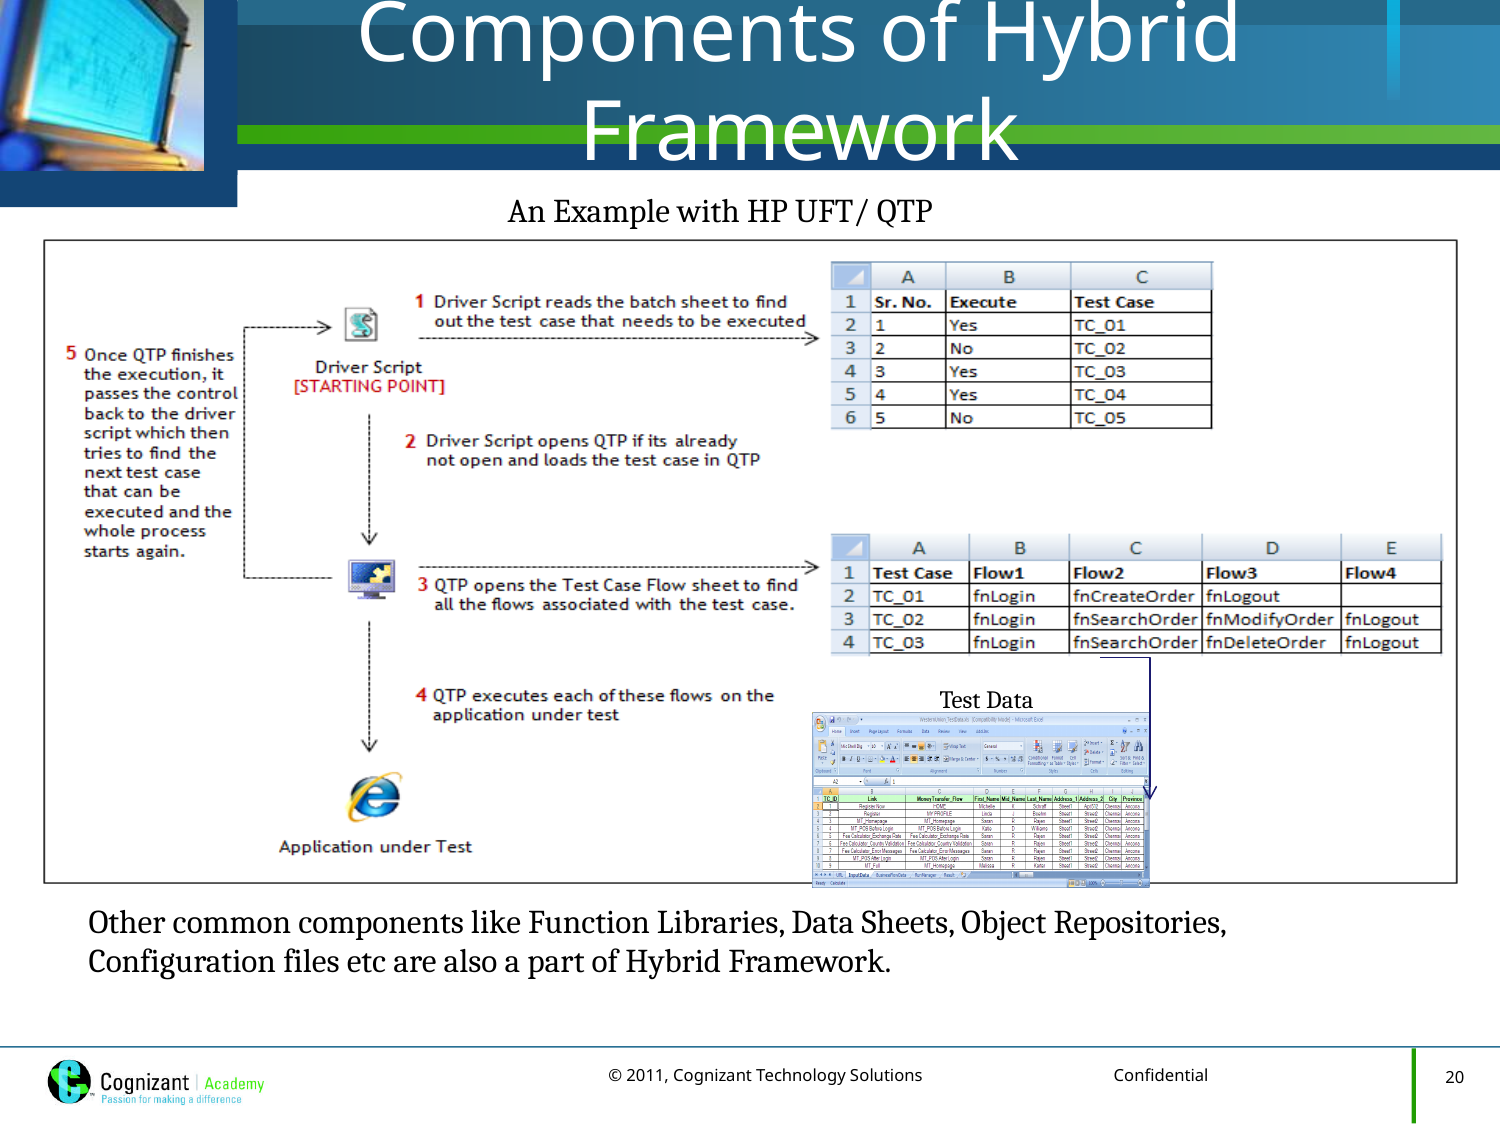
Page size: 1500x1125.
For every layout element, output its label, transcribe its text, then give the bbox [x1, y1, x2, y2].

text_box An Example with HP UFT/ QTP [492, 181, 968, 235]
picture [0, 0, 204, 171]
text_box Other common components like Function Libraries, Data Sheets, Object Repositories, Configuration files etc are also a part of Hybrid Framework. [73, 897, 1387, 987]
slide_number 20 [1418, 1058, 1492, 1112]
picture [35, 1050, 275, 1119]
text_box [1053, 703, 1197, 755]
title Components of Hybrid Framework [237, 33, 1363, 122]
picture [38, 237, 1462, 888]
